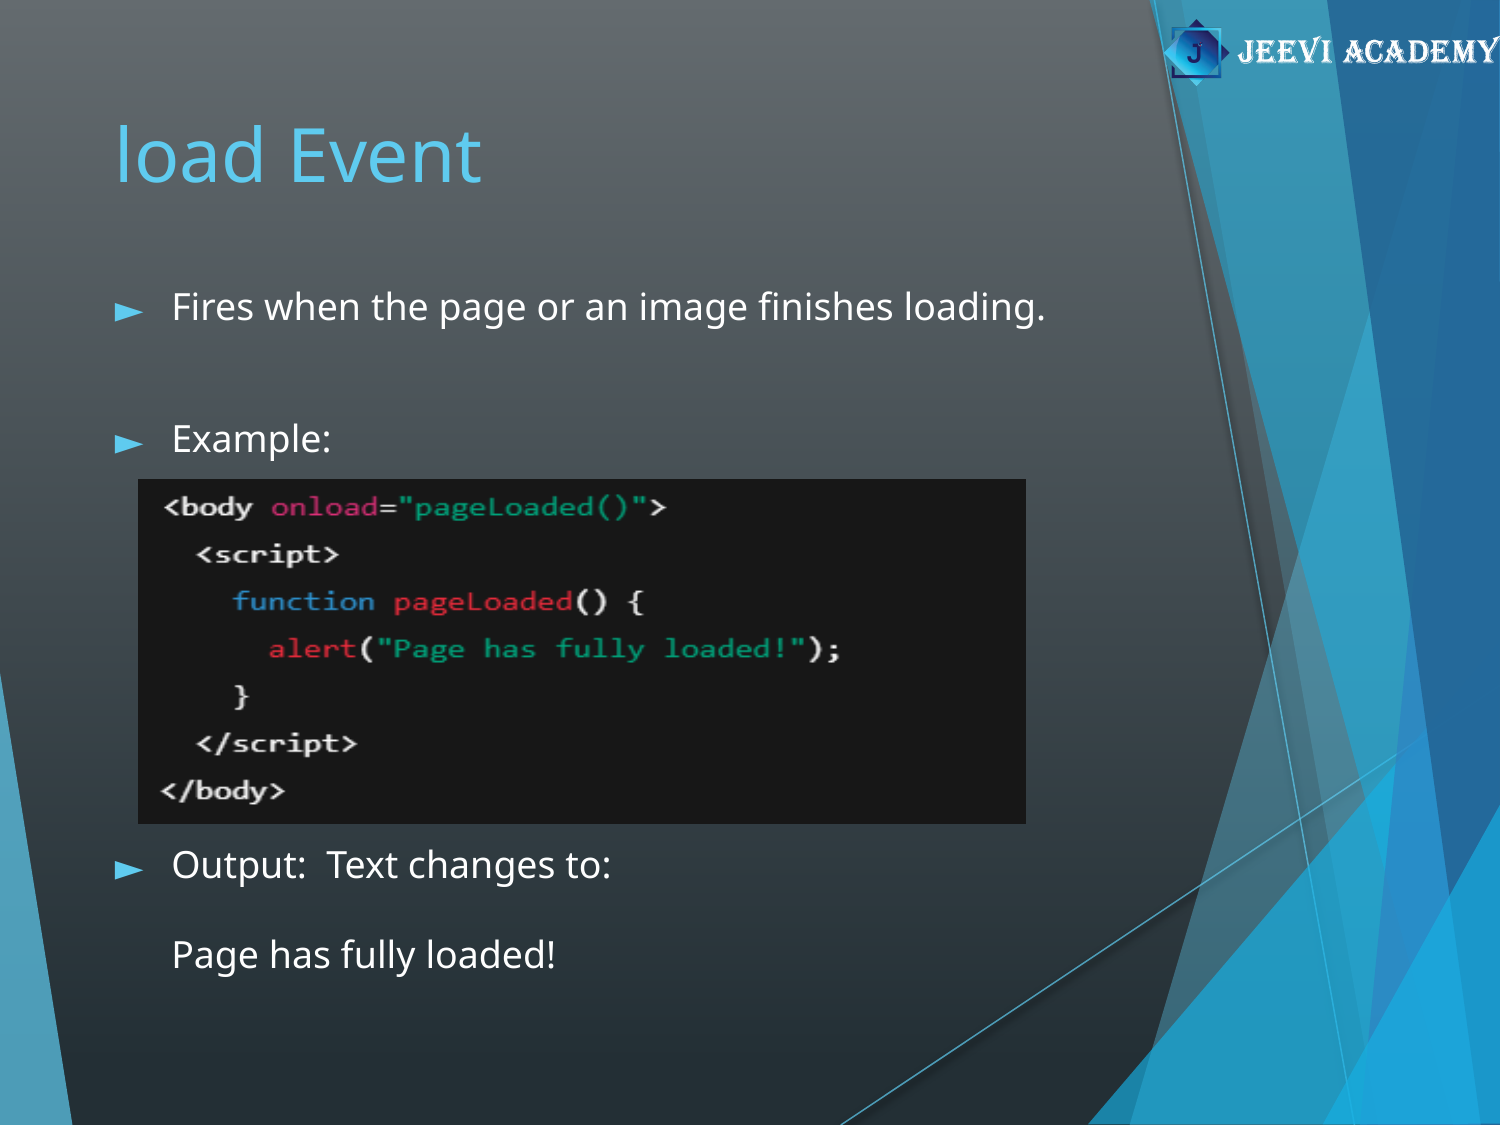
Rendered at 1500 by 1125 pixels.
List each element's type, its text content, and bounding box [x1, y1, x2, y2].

list Fires when the page or an image finishes loading. Example: Output: Text changes to: Page has fully loaded! [99, 275, 1390, 992]
picture [1159, 15, 1500, 89]
picture [137, 479, 1026, 825]
title load Event [99, 99, 1229, 275]
